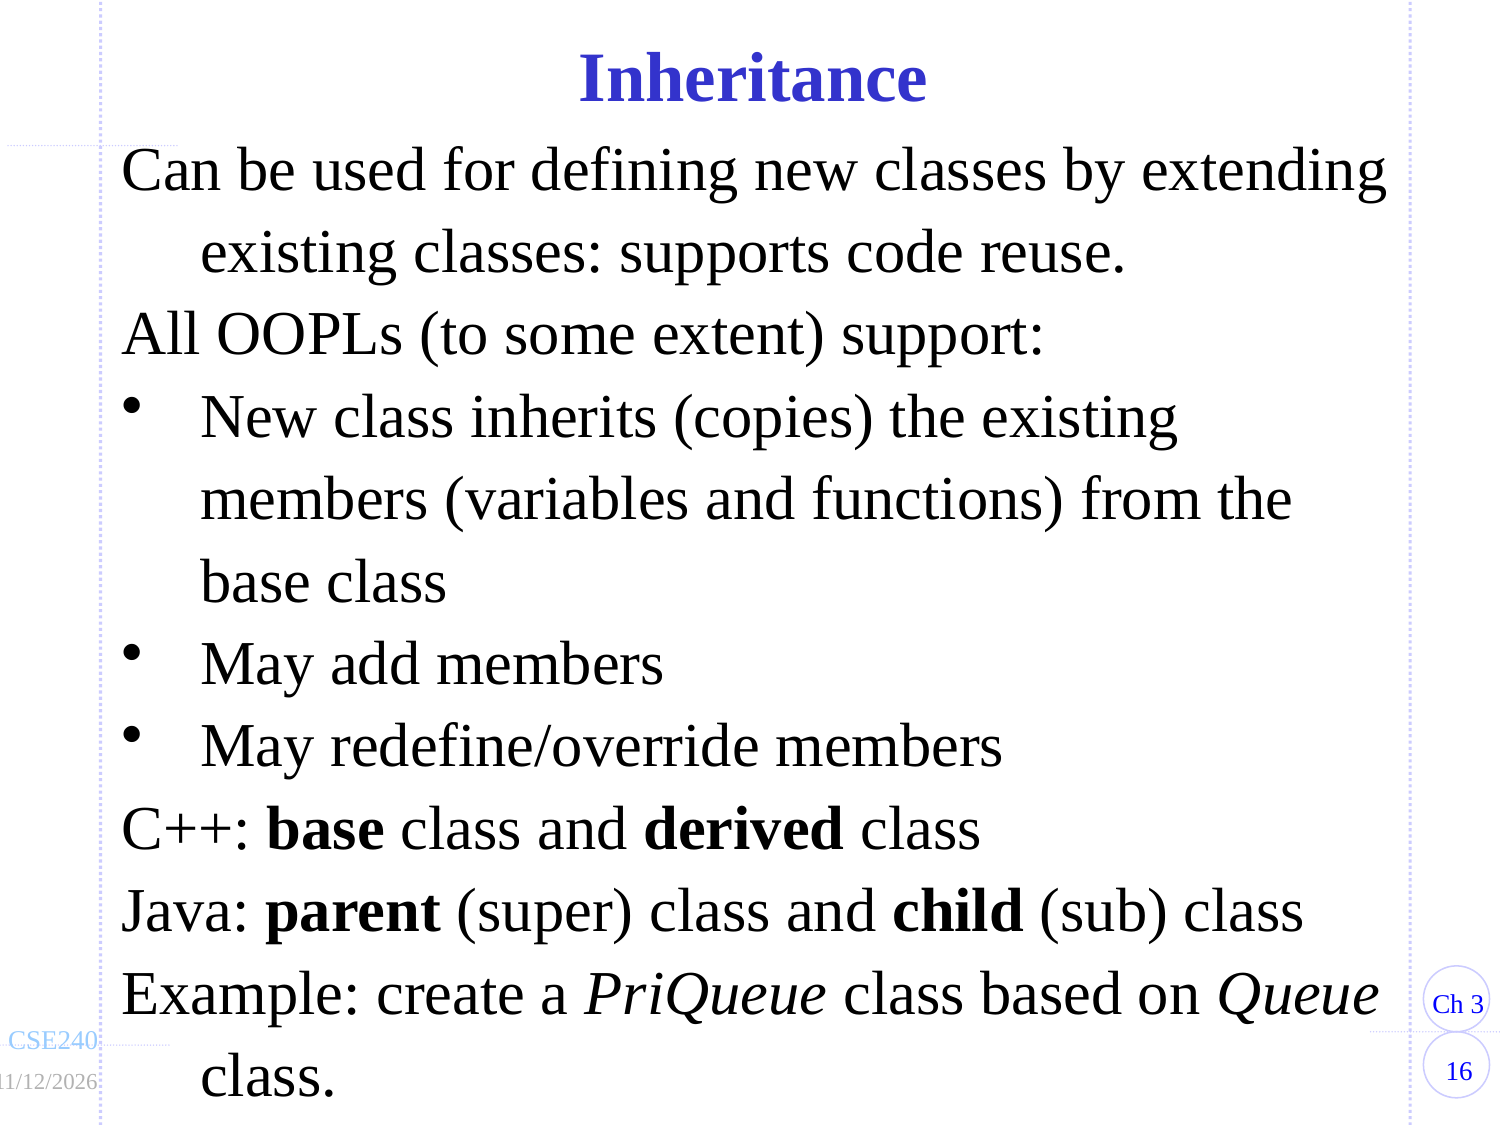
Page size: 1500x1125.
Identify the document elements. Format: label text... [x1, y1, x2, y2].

text_box Inheritance [92, 26, 1416, 133]
text_box Can be used for defining new classes by extending existing classes: supports code reuse. All OOPLs (to some extent) support: New class inherits (copies) the existing members (variables and functions) from the base class May add members May redefine/override members C++: base class and derived class Java: parent (super) class and child (sub) class Example: create a PriQueue class based on Queue class. [105, 133, 1416, 1117]
